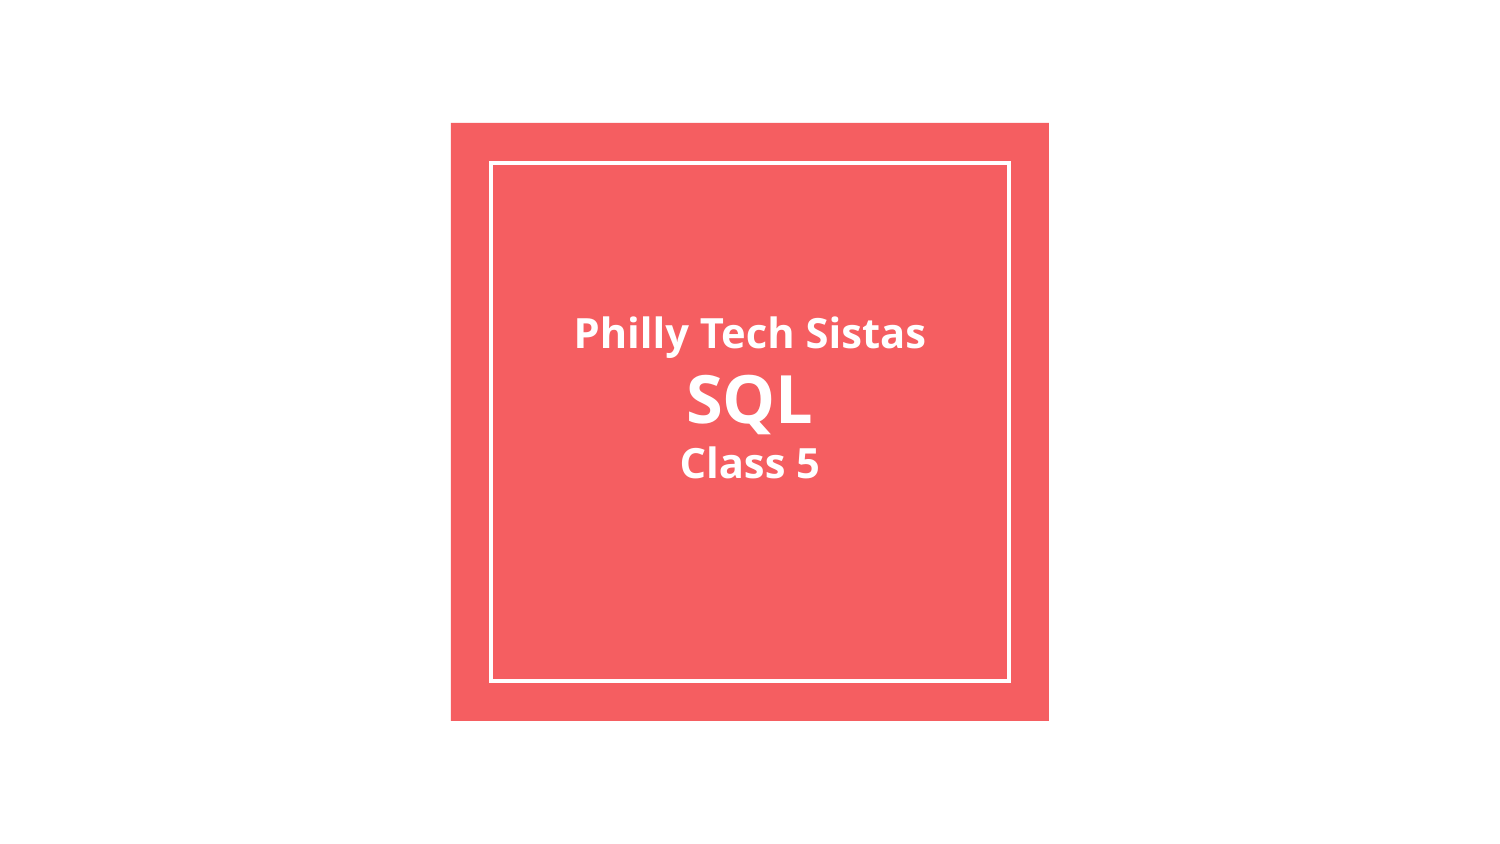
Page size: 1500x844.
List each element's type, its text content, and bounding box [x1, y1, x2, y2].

title Philly Tech Sistas SQL Class 5 [507, 266, 993, 527]
